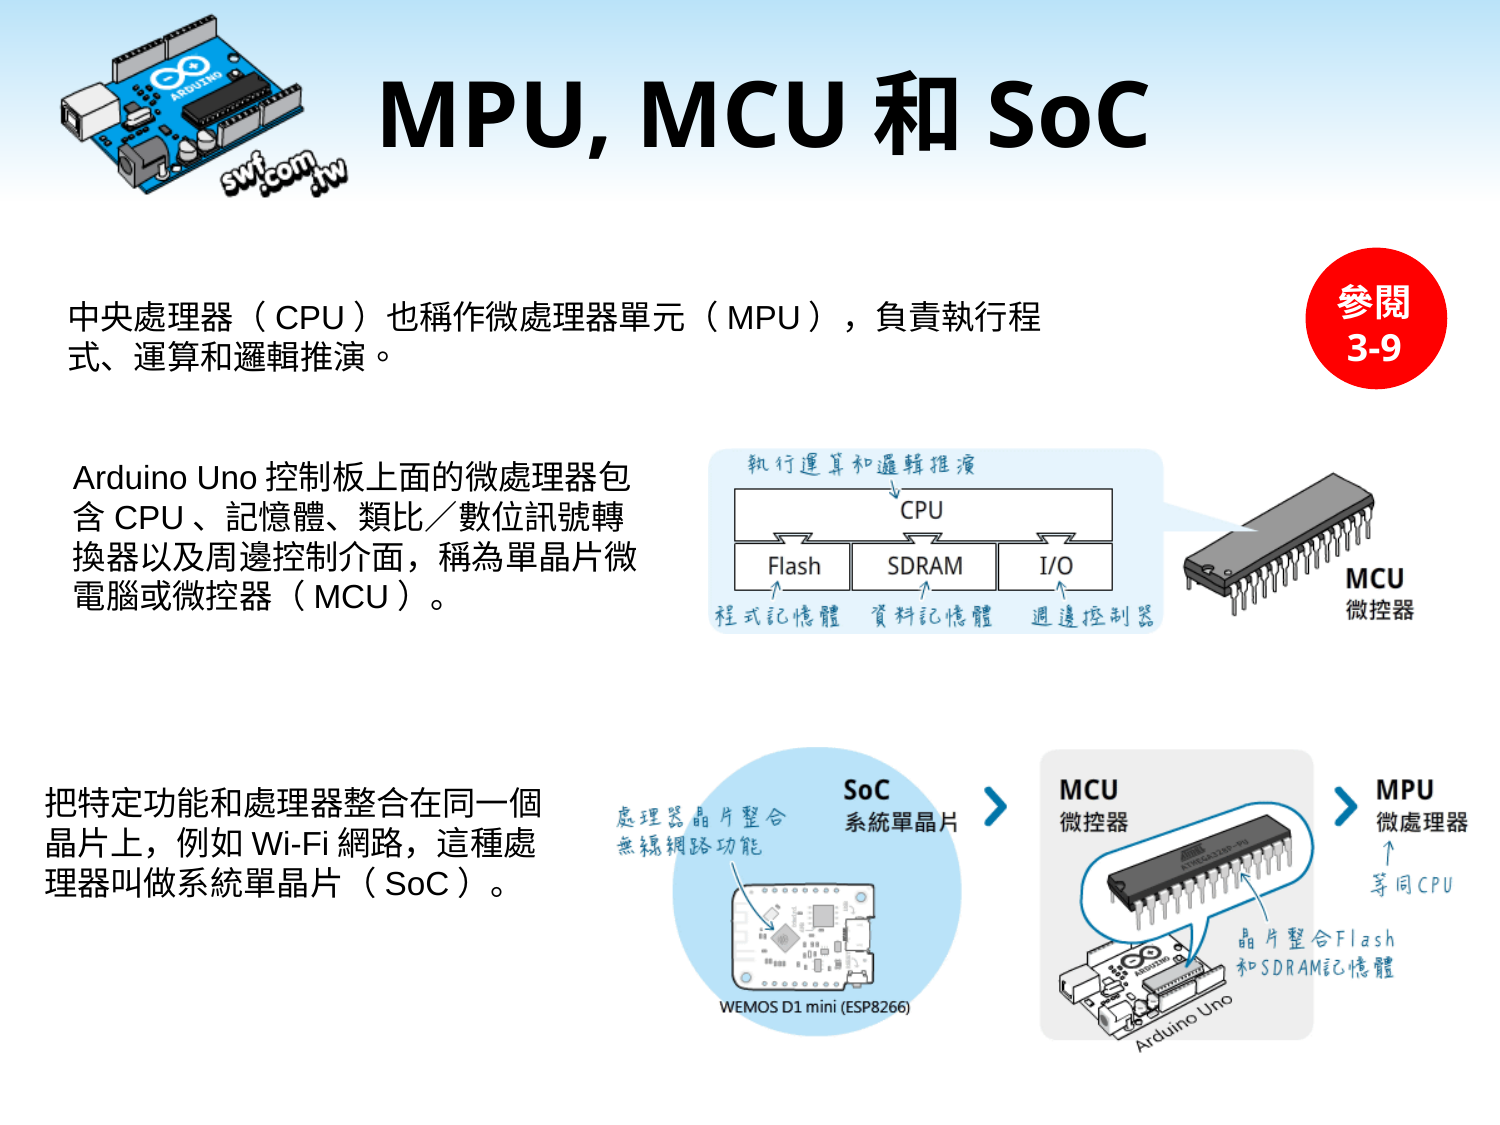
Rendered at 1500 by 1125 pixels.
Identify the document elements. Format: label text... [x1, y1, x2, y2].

text_box Arduino Uno控制板上面的微處理器包含CPU、記憶體、類比∕數位訊號轉換器以及周邊控制介面，稱為單晶片微電腦或微控器（MCU）。 [58, 448, 662, 623]
text_box [1323, 247, 1448, 369]
picture [0, 0, 1500, 205]
text_box [1336, 377, 1417, 390]
picture [708, 448, 1418, 634]
text_box 參閱 3-9 [1322, 271, 1427, 377]
text_box 中央處理器（CPU）也稱作微處理器單元（MPU），負責執行程式、運算和邏輯推演。 [52, 288, 1113, 384]
title MPU, MCU和SoC [360, 16, 1471, 205]
text_box 把特定功能和處理器整合在同一個晶片上，例如Wi-Fi網路，這種處理器叫做系統單晶片（SoC）。 [29, 774, 585, 910]
text_box [1305, 273, 1322, 364]
picture [609, 747, 1471, 1059]
